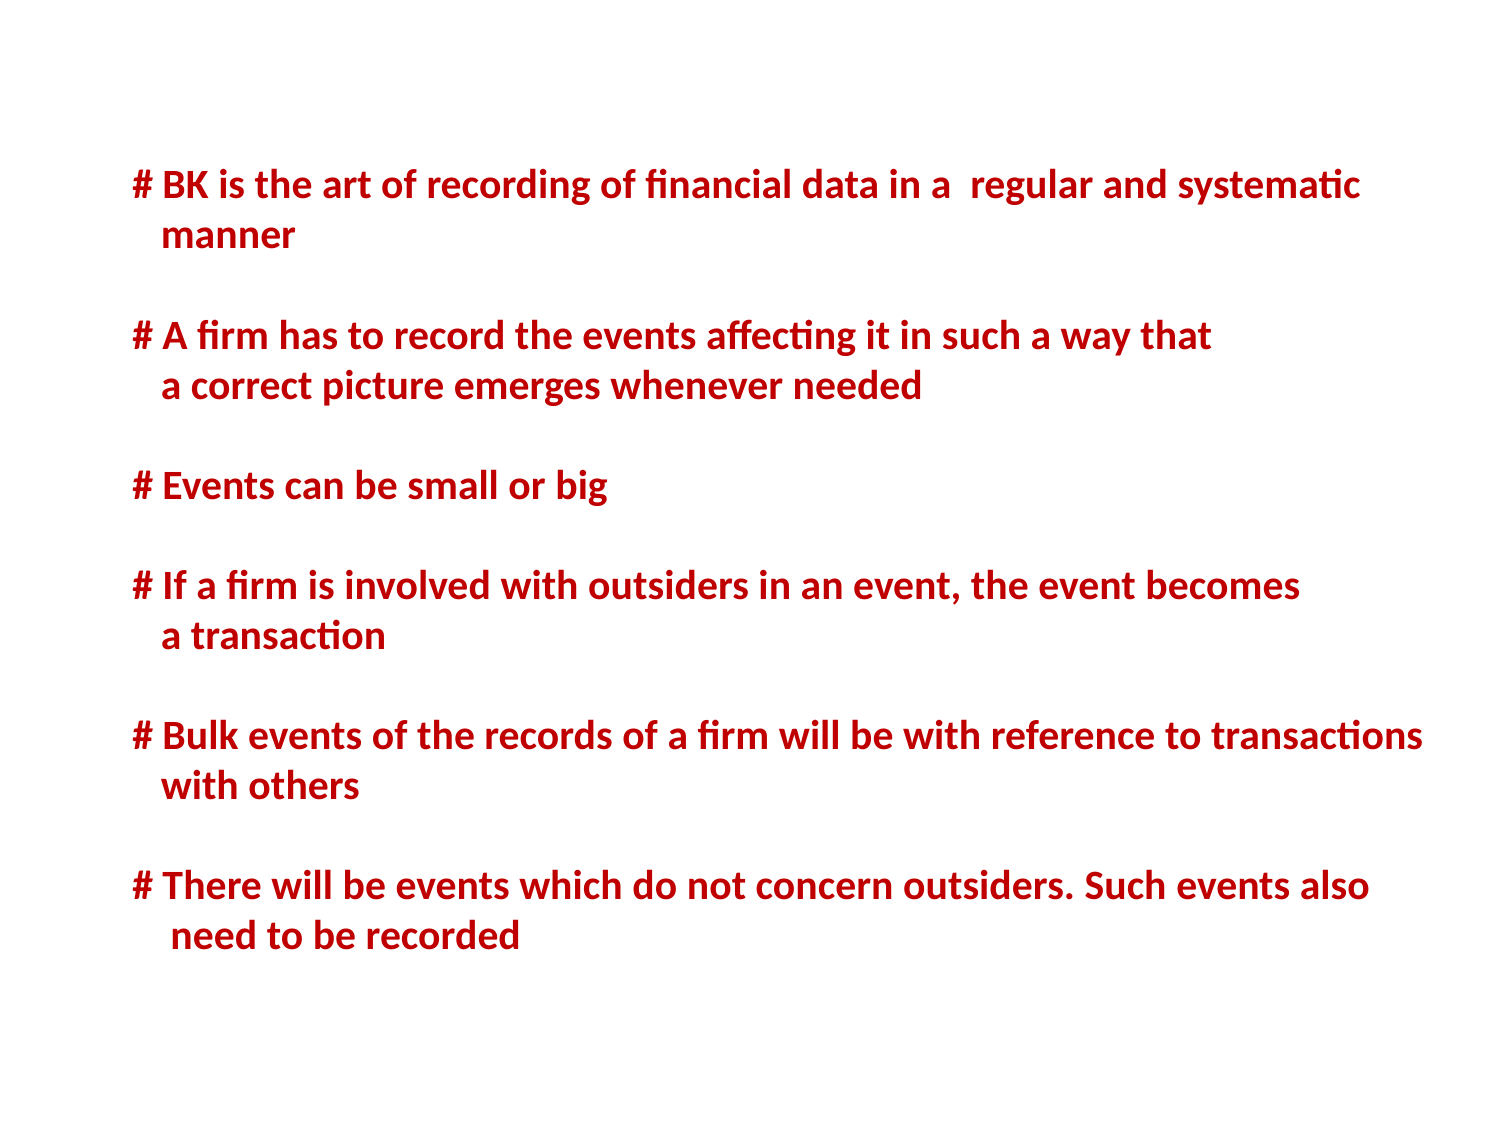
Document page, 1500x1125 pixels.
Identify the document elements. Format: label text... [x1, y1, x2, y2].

text_box # BK is the art of recording of financial data in a regular and systematic manner # A firm has to record the events affecting it in such a way that a correct picture emerges whenever needed # Events can be small or big # If a firm is involved with outsiders in an event, the event becomes a transaction # Bulk events of the records of a firm will be with reference to transactions with others # There will be events which do not concern outsiders. Such events also need to be recorded [117, 149, 1440, 965]
